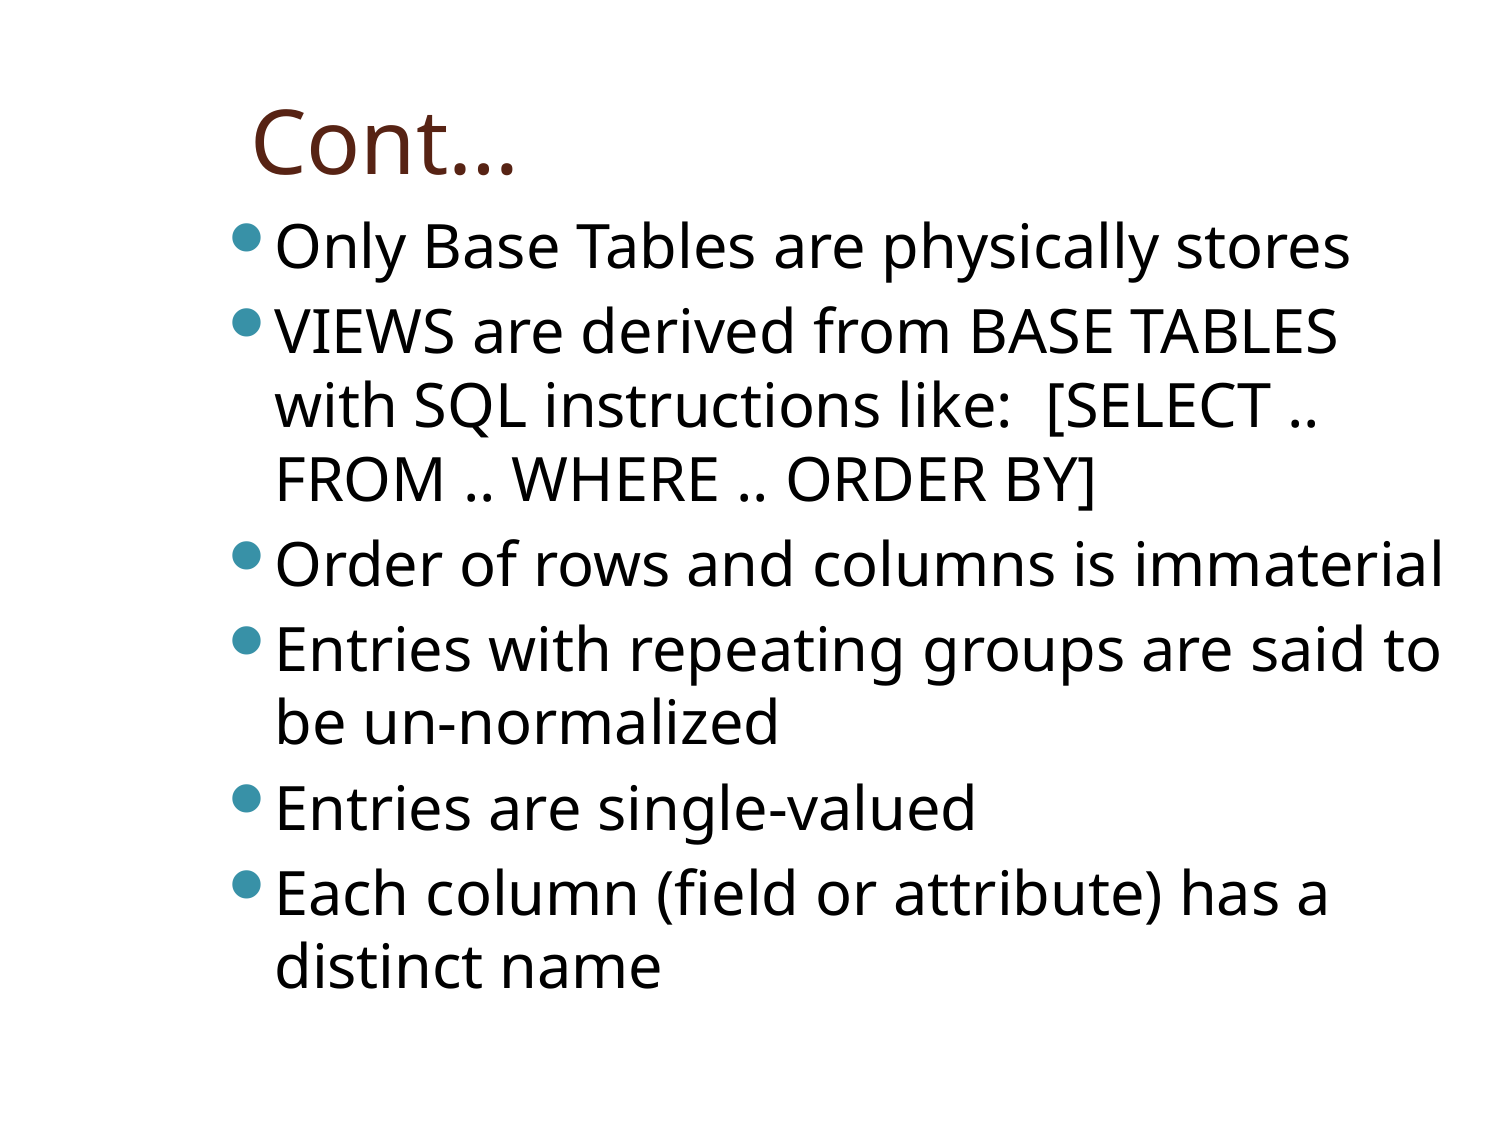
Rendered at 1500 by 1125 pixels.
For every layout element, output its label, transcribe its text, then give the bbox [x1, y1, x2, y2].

list Only Base Tables are physically stores VIEWS are derived from BASE TABLES with SQL instructions like: [SELECT .. FROM .. WHERE .. ORDER BY] Order of rows and columns is immaterial Entries with repeating groups are said to be un-normalized Entries are single-valued Each column (field or attribute) has a distinct name [200, 200, 1466, 1025]
title Cont… [235, 45, 1466, 200]
